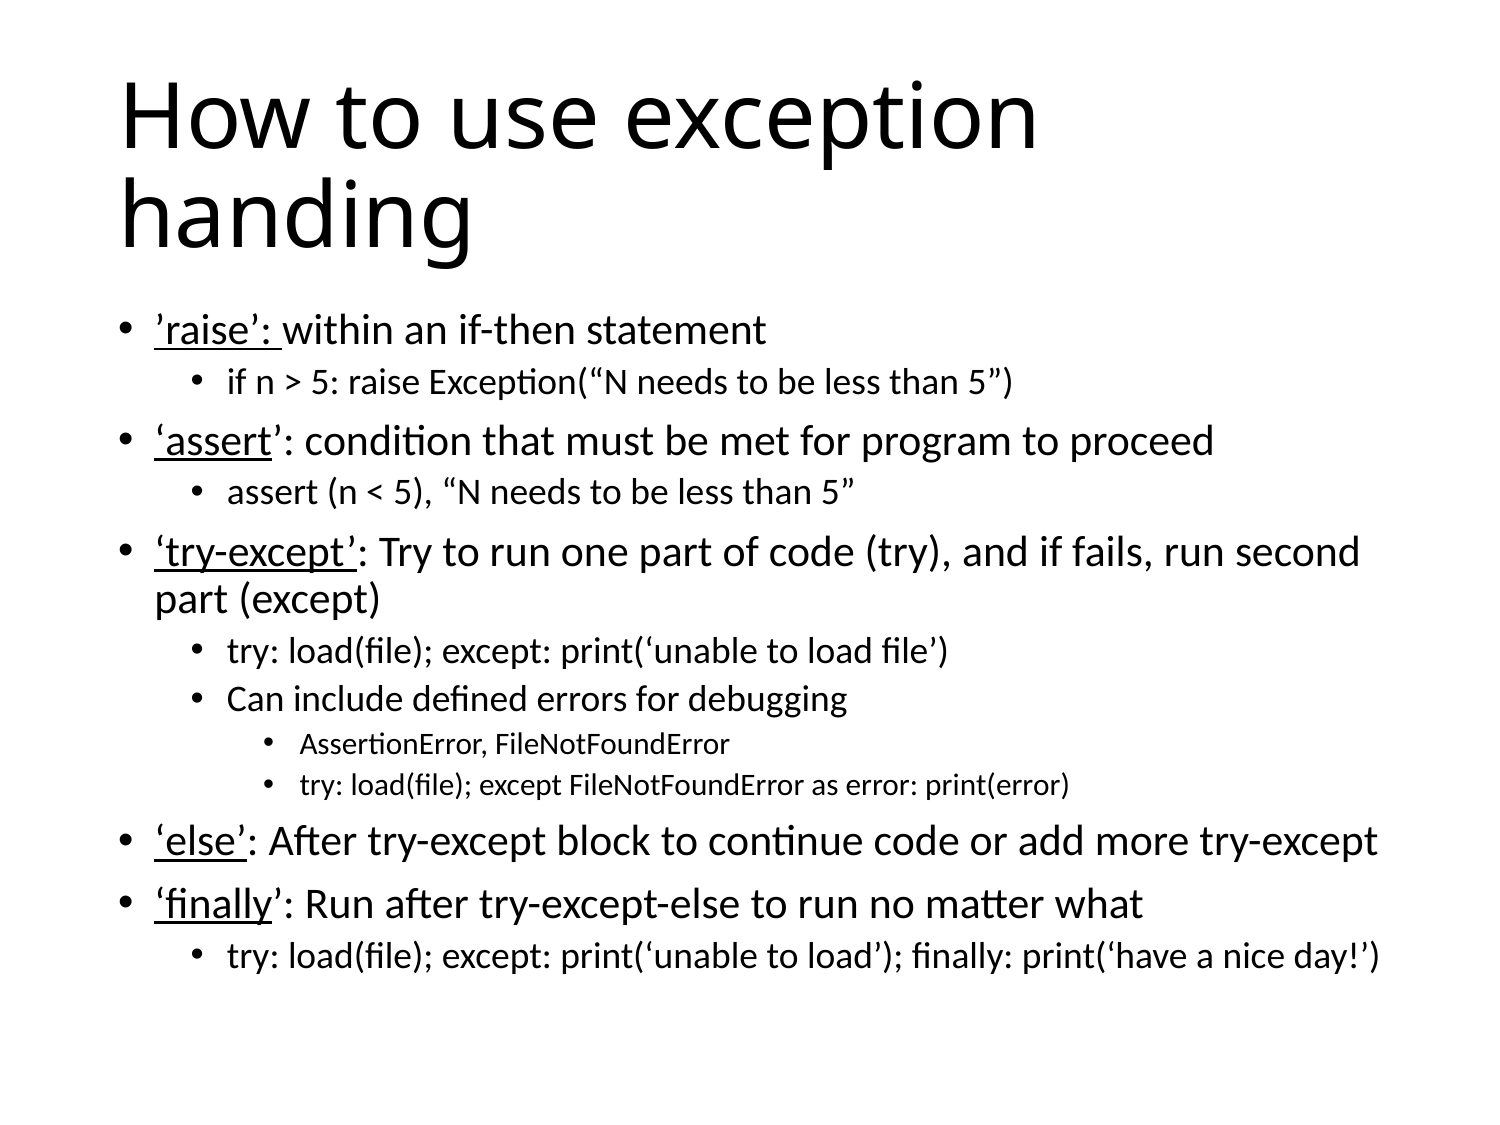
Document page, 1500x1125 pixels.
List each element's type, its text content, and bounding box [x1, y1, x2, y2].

title How to use exception handing [103, 59, 1397, 278]
list ’raise’: within an if-then statement if n > 5: raise Exception(“N needs to be less than 5”) ‘assert’: condition that must be met for program to proceed assert (n < 5), “N needs to be less than 5” ‘try-except’: Try to run one part of code (try), and if fails, run second part (except) try: load(file); except: print(‘unable to load file’) Can include defined errors for debugging AssertionError, FileNotFoundError try: load(file); except FileNotFoundError as error: print(error) ‘else’: After try-except block to continue code or add more try-except ‘finally’: Run after try-except-else to run no matter what try: load(file); except: print(‘unable to load’); finally: print(‘have a nice day!’) [103, 299, 1397, 1014]
